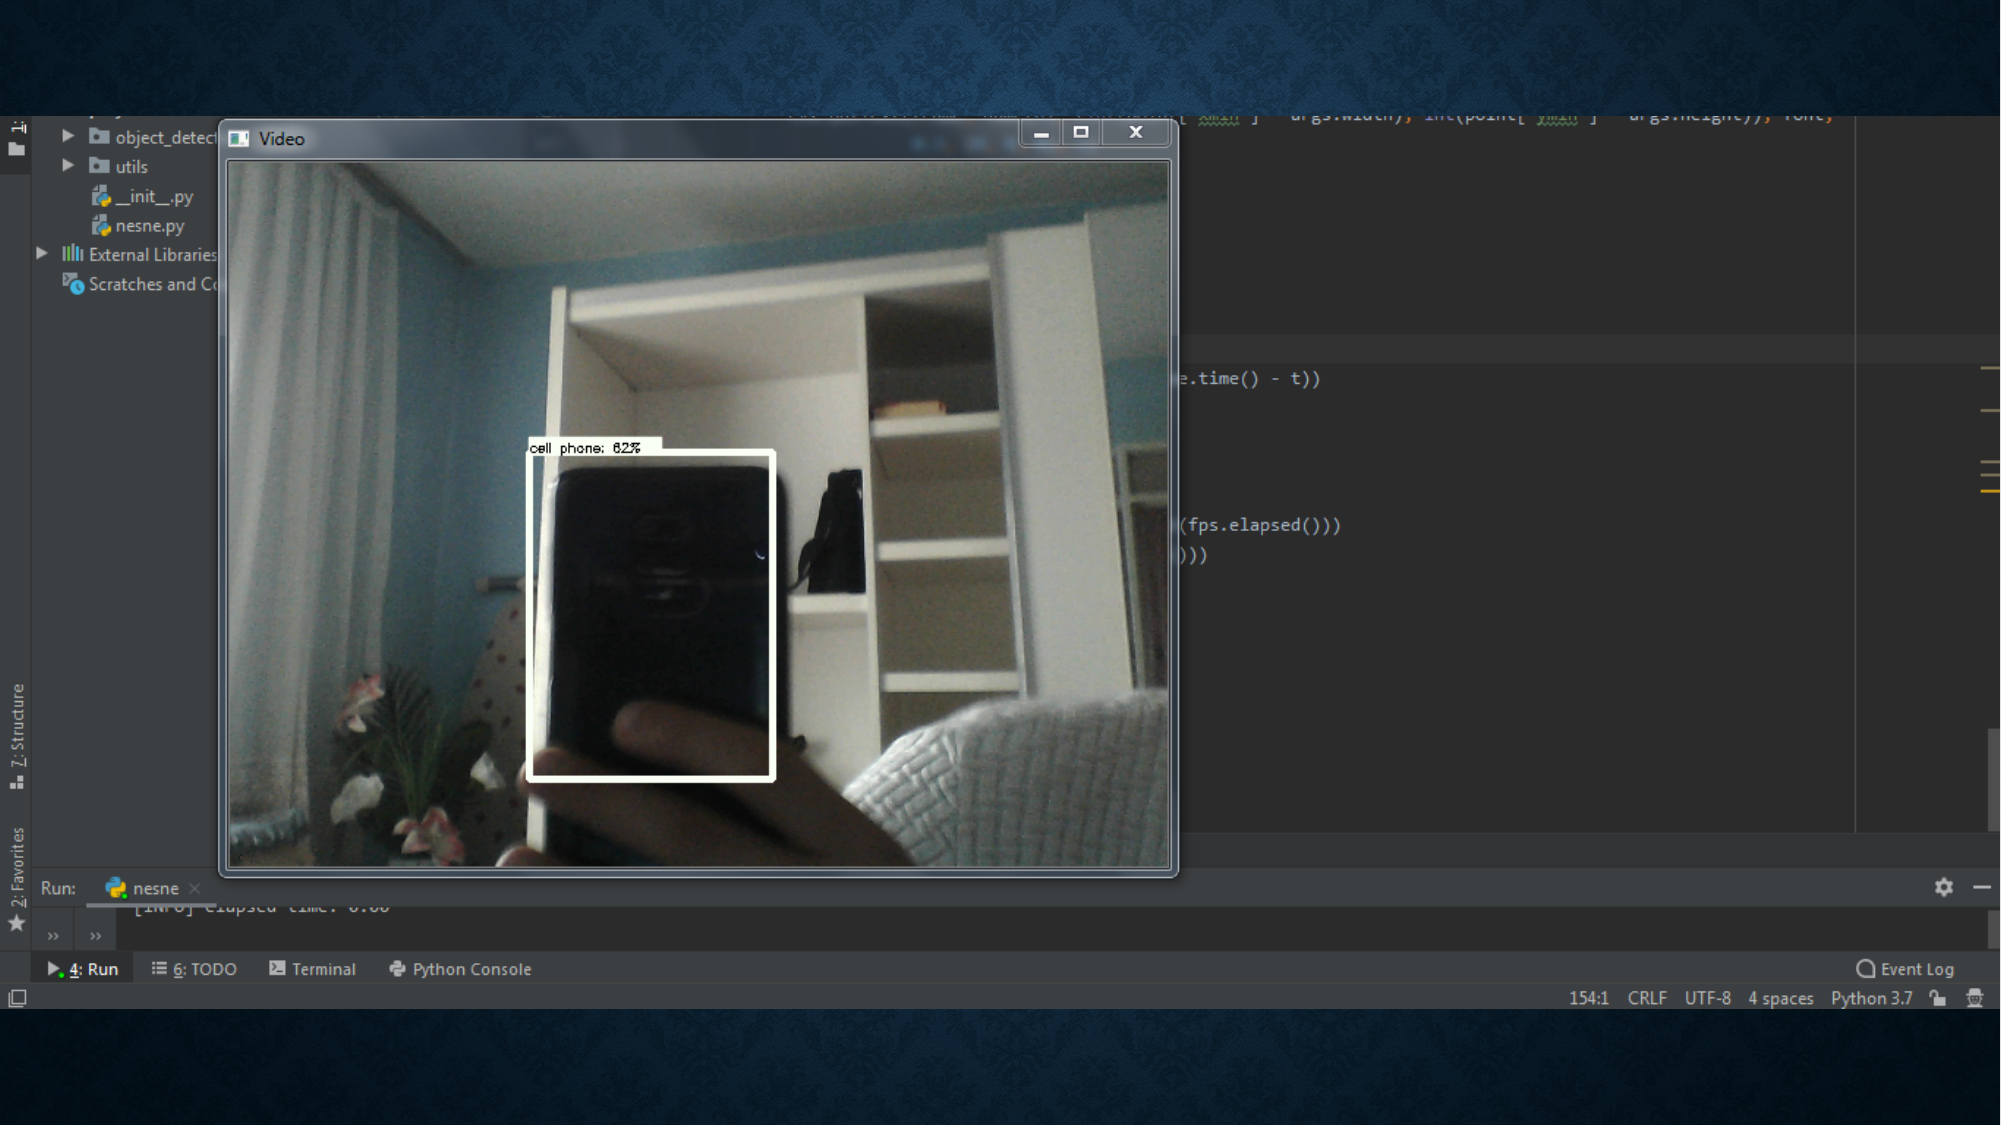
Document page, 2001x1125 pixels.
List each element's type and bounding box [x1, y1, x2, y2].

picture [0, 115, 2000, 1010]
